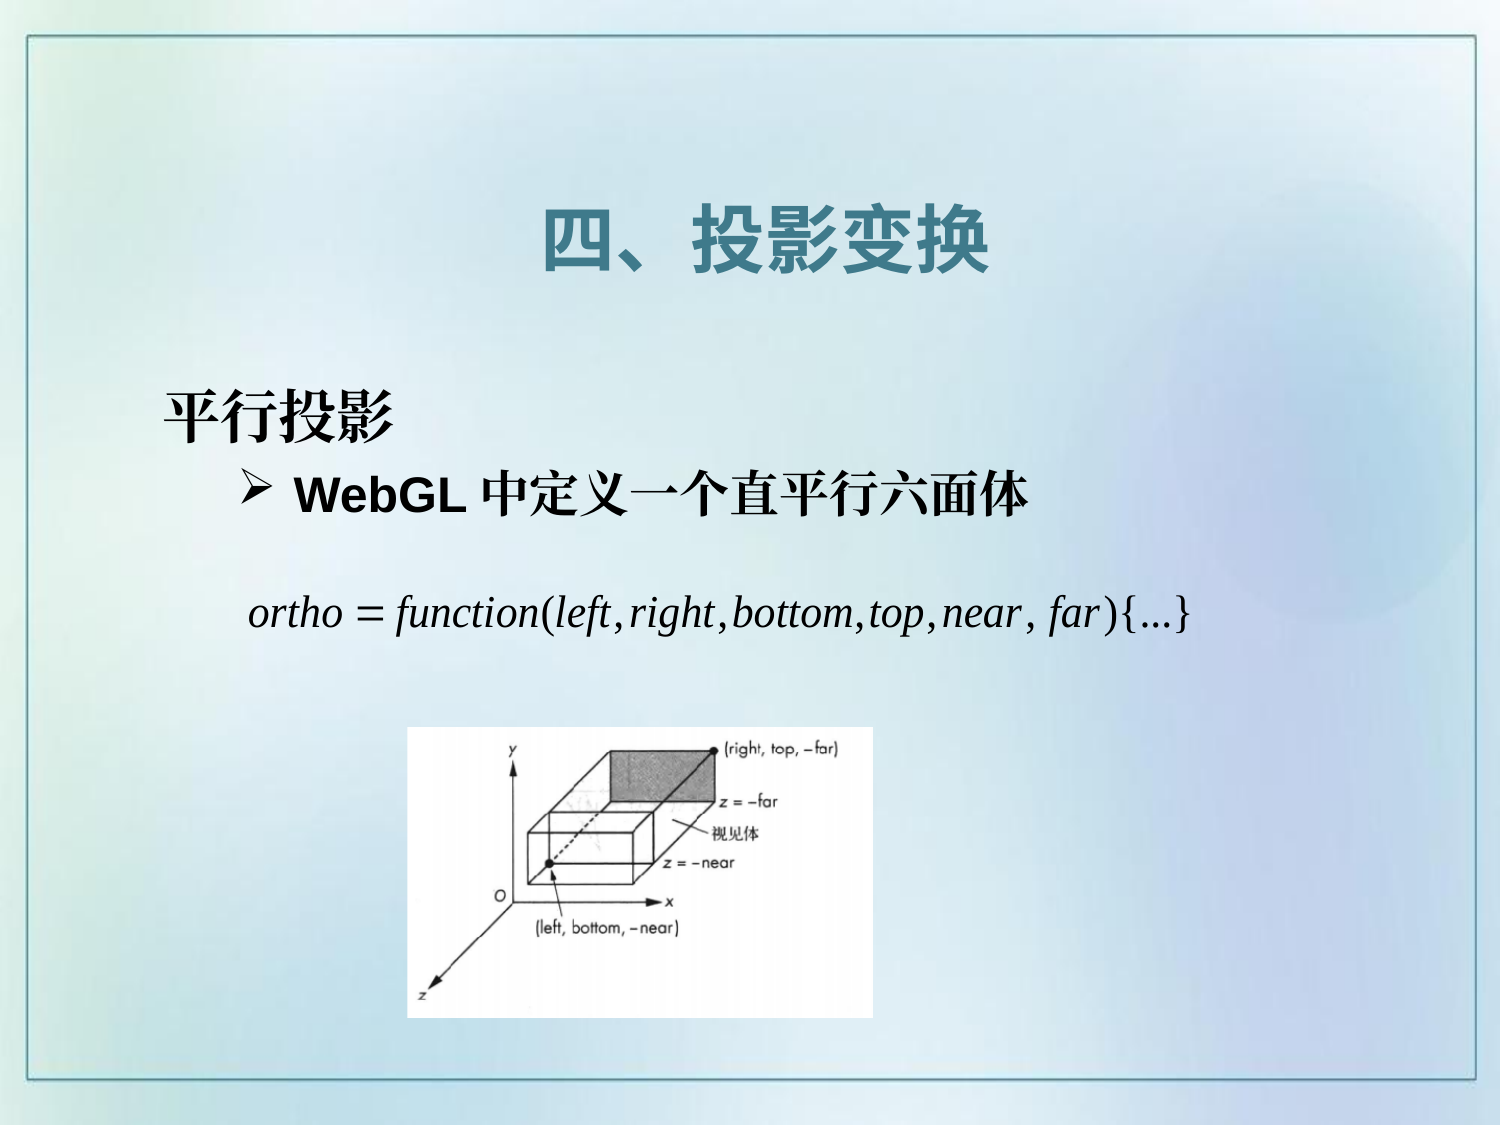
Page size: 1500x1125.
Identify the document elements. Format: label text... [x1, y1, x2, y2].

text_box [241, 586, 1200, 647]
picture [0, 0, 1500, 1125]
text_box 平行投影 WebGL中定义一个直平行六面体 [147, 373, 1358, 602]
text_box 四、投影变换 [64, 184, 1466, 290]
